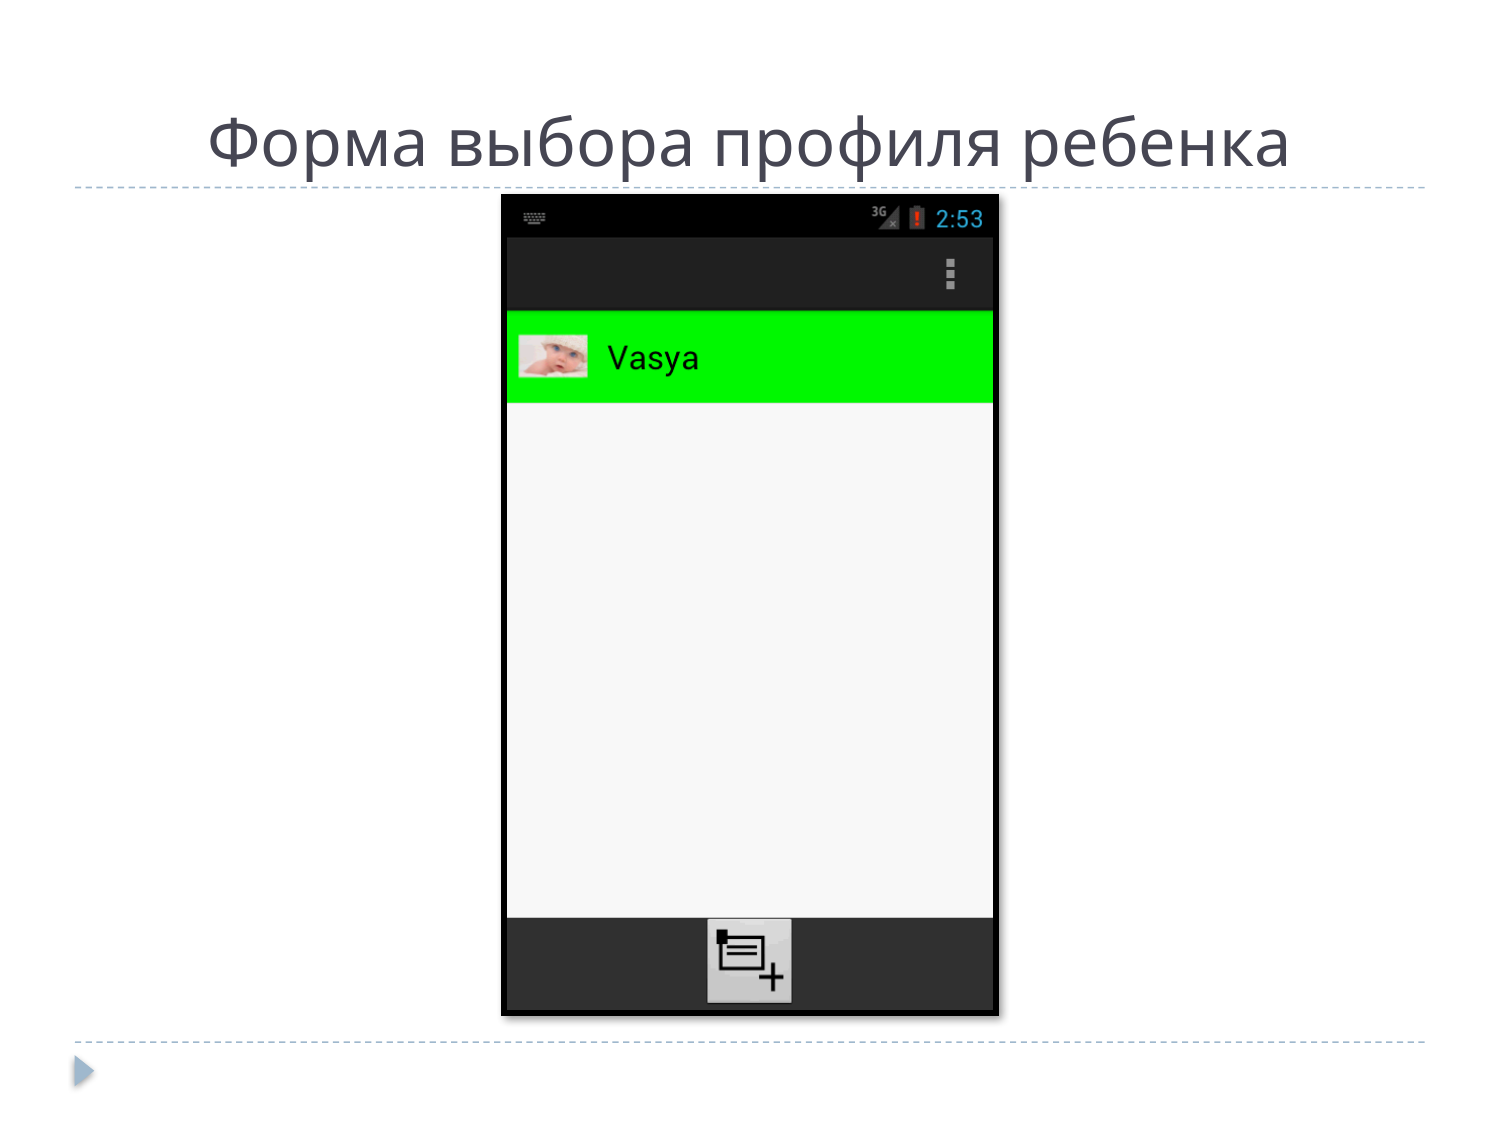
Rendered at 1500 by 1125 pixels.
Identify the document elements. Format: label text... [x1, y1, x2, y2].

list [506, 199, 994, 1011]
title Форма выбора профиля ребенка [75, 24, 1425, 188]
